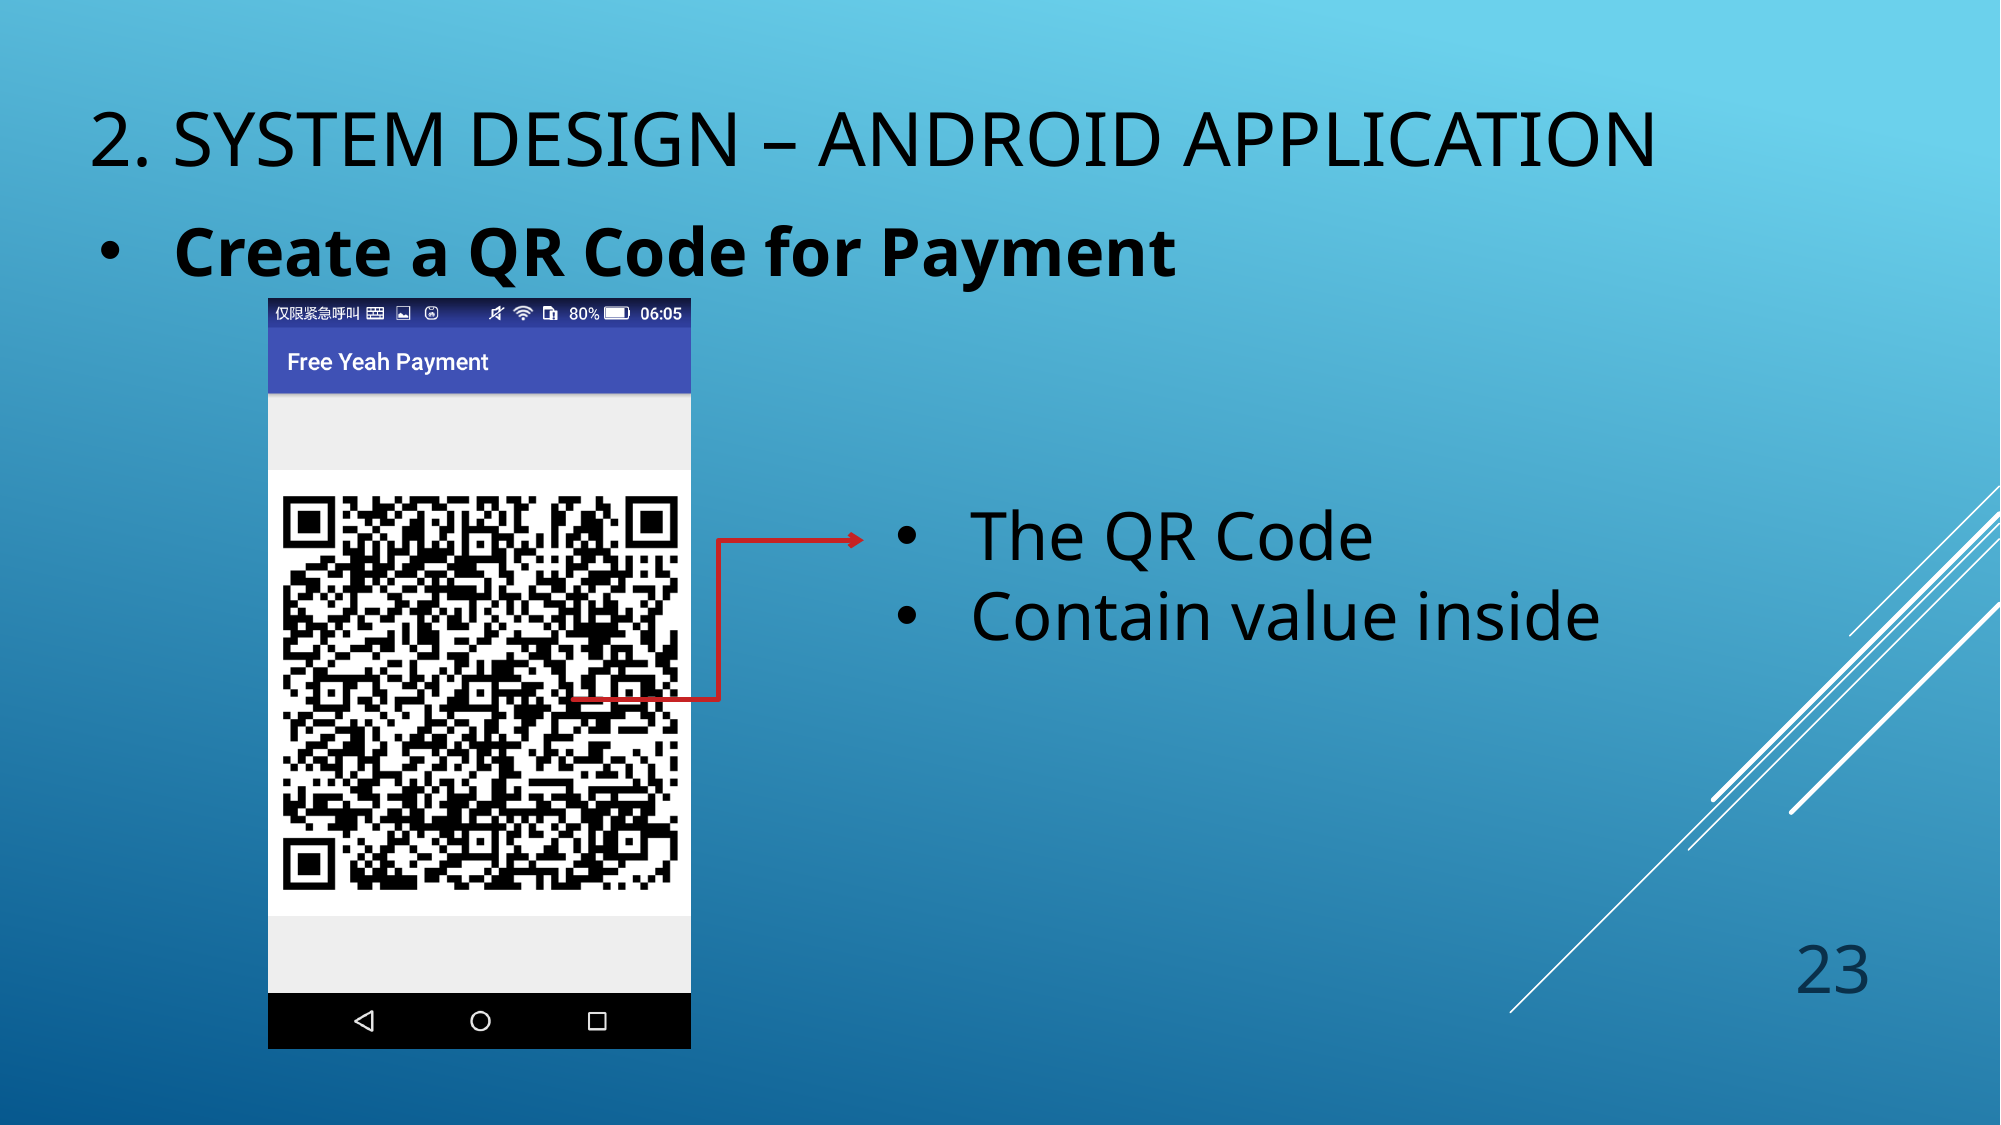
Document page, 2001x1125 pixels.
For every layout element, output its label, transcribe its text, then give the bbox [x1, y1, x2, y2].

picture [268, 297, 691, 1049]
text_box Create a QR Code for Payment [8, 202, 1794, 297]
title 2. System design – Android application [74, 22, 1888, 251]
text_box The QR Code Contain value inside [805, 486, 1935, 662]
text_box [572, 539, 865, 700]
slide_number 23 [1700, 915, 1888, 1025]
